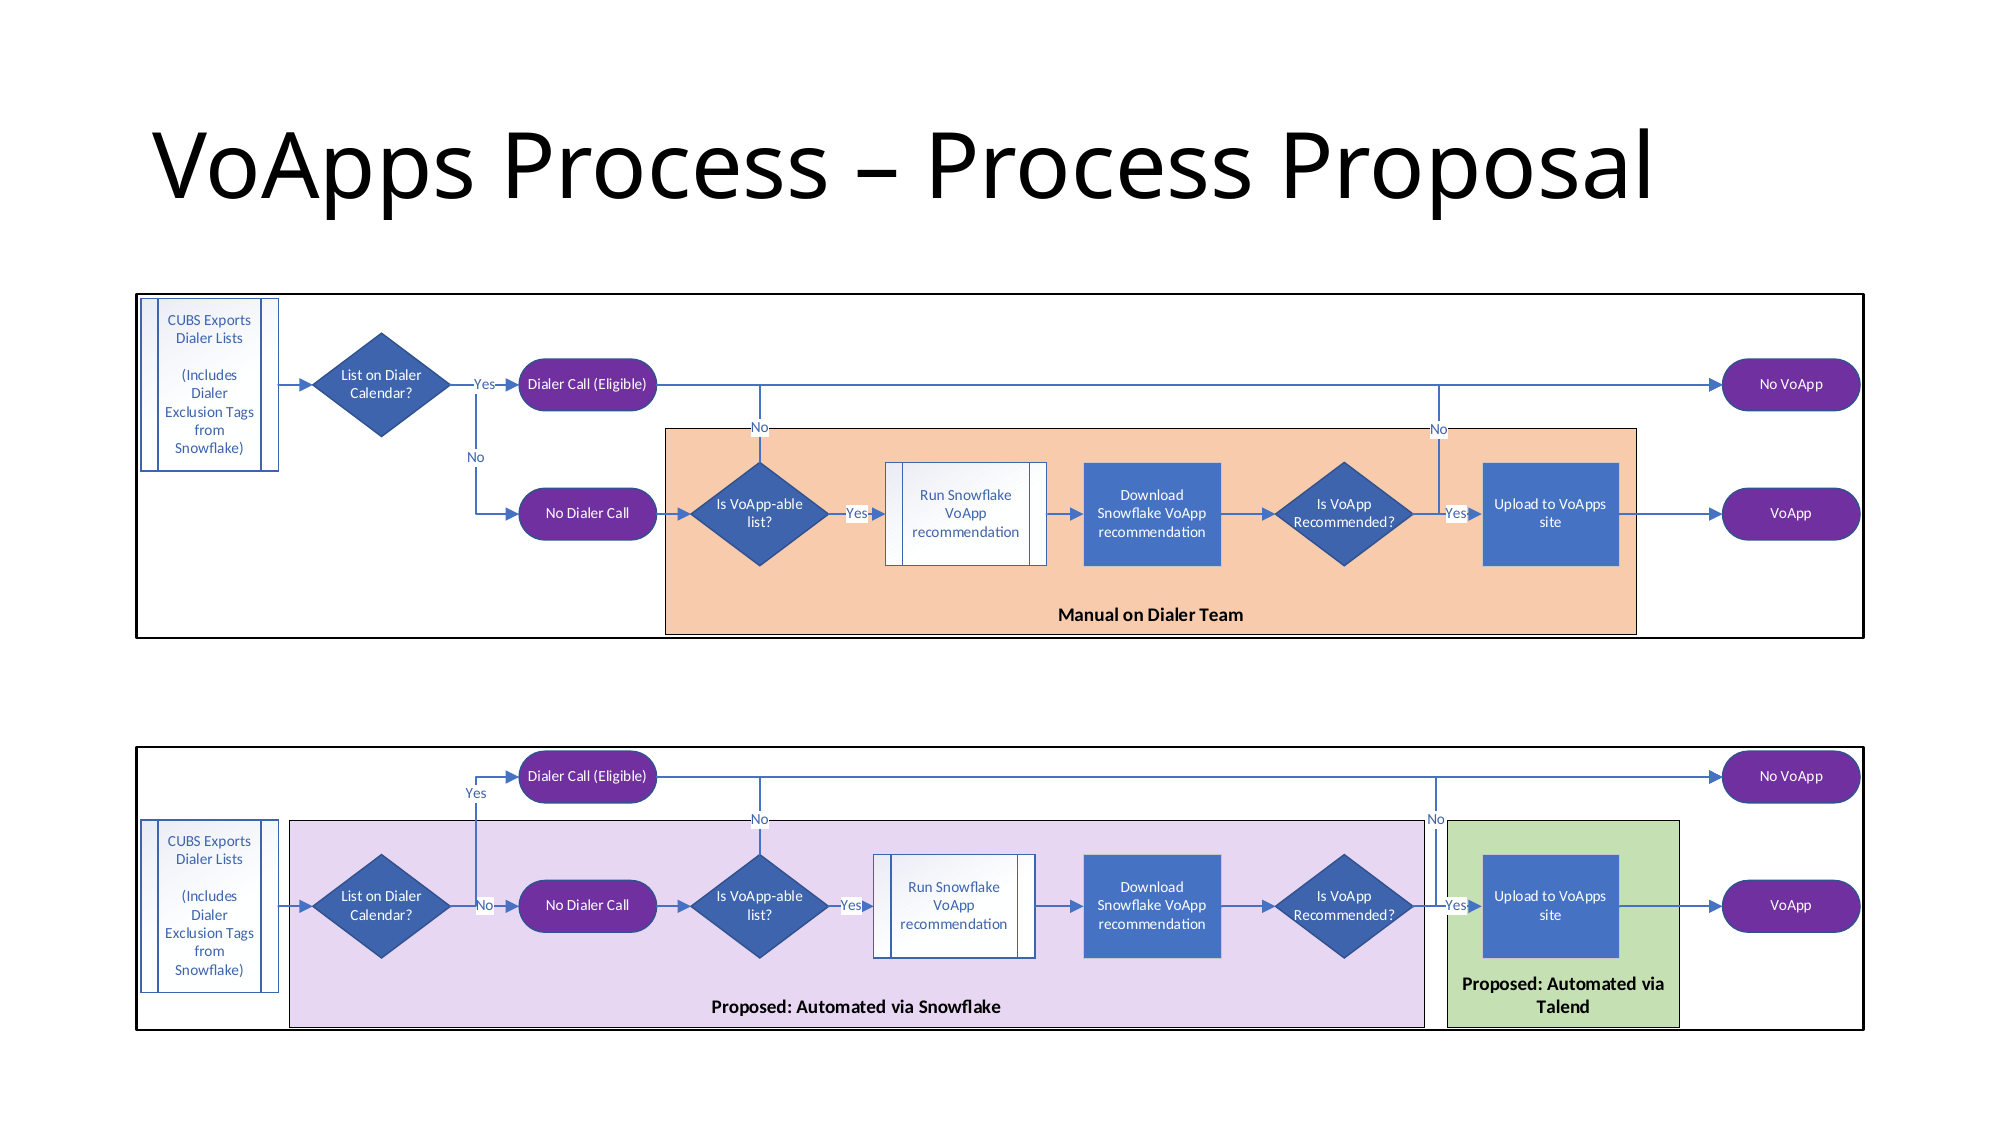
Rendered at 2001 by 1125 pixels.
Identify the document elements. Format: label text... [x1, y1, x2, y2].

picture [137, 747, 1863, 1030]
title VoApps Process – Process Proposal [137, 59, 1863, 278]
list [137, 295, 1863, 637]
